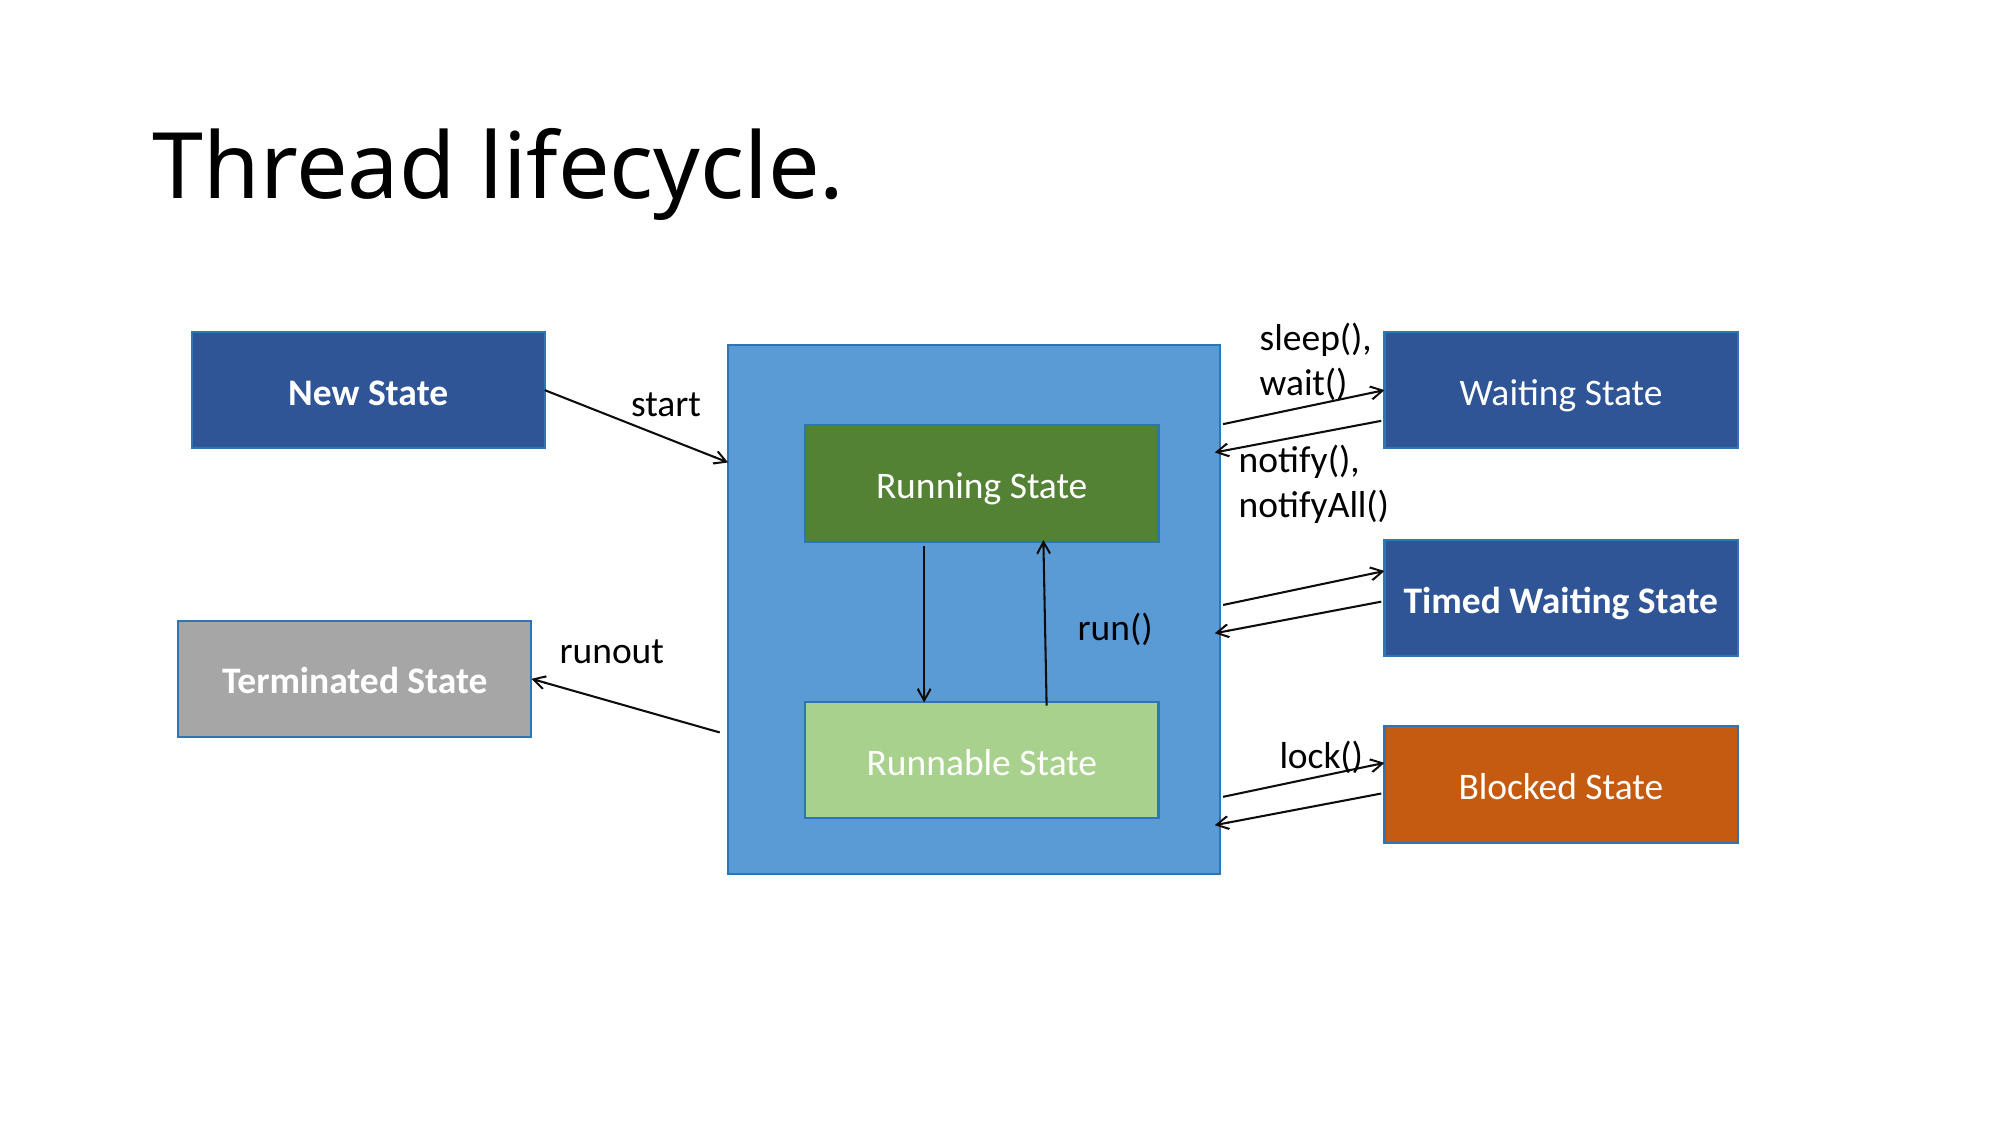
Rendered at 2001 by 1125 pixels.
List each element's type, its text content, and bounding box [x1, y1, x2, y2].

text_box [544, 390, 729, 463]
text_box notify(), notifyAll() [1223, 427, 1430, 533]
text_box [1223, 390, 1385, 425]
text_box New State [191, 331, 546, 449]
text_box Running State [804, 424, 1160, 543]
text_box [1214, 601, 1382, 634]
text_box Waiting State [1383, 331, 1739, 449]
text_box Terminated State [177, 620, 532, 738]
text_box sleep(), wait() [1244, 305, 1406, 410]
text_box run() [1062, 595, 1224, 656]
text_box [1214, 420, 1382, 453]
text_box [1223, 571, 1385, 605]
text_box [1043, 539, 1047, 706]
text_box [1214, 793, 1382, 826]
text_box [727, 344, 1221, 875]
text_box lock() [1264, 723, 1471, 784]
text_box runout [544, 618, 748, 679]
text_box Blocked State [1383, 725, 1739, 844]
text_box start [616, 371, 736, 432]
title Thread lifecycle. [137, 59, 1863, 278]
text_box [1223, 762, 1385, 797]
text_box Timed Waiting State [1383, 539, 1739, 657]
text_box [531, 678, 720, 733]
text_box Runnable State [804, 701, 1160, 819]
